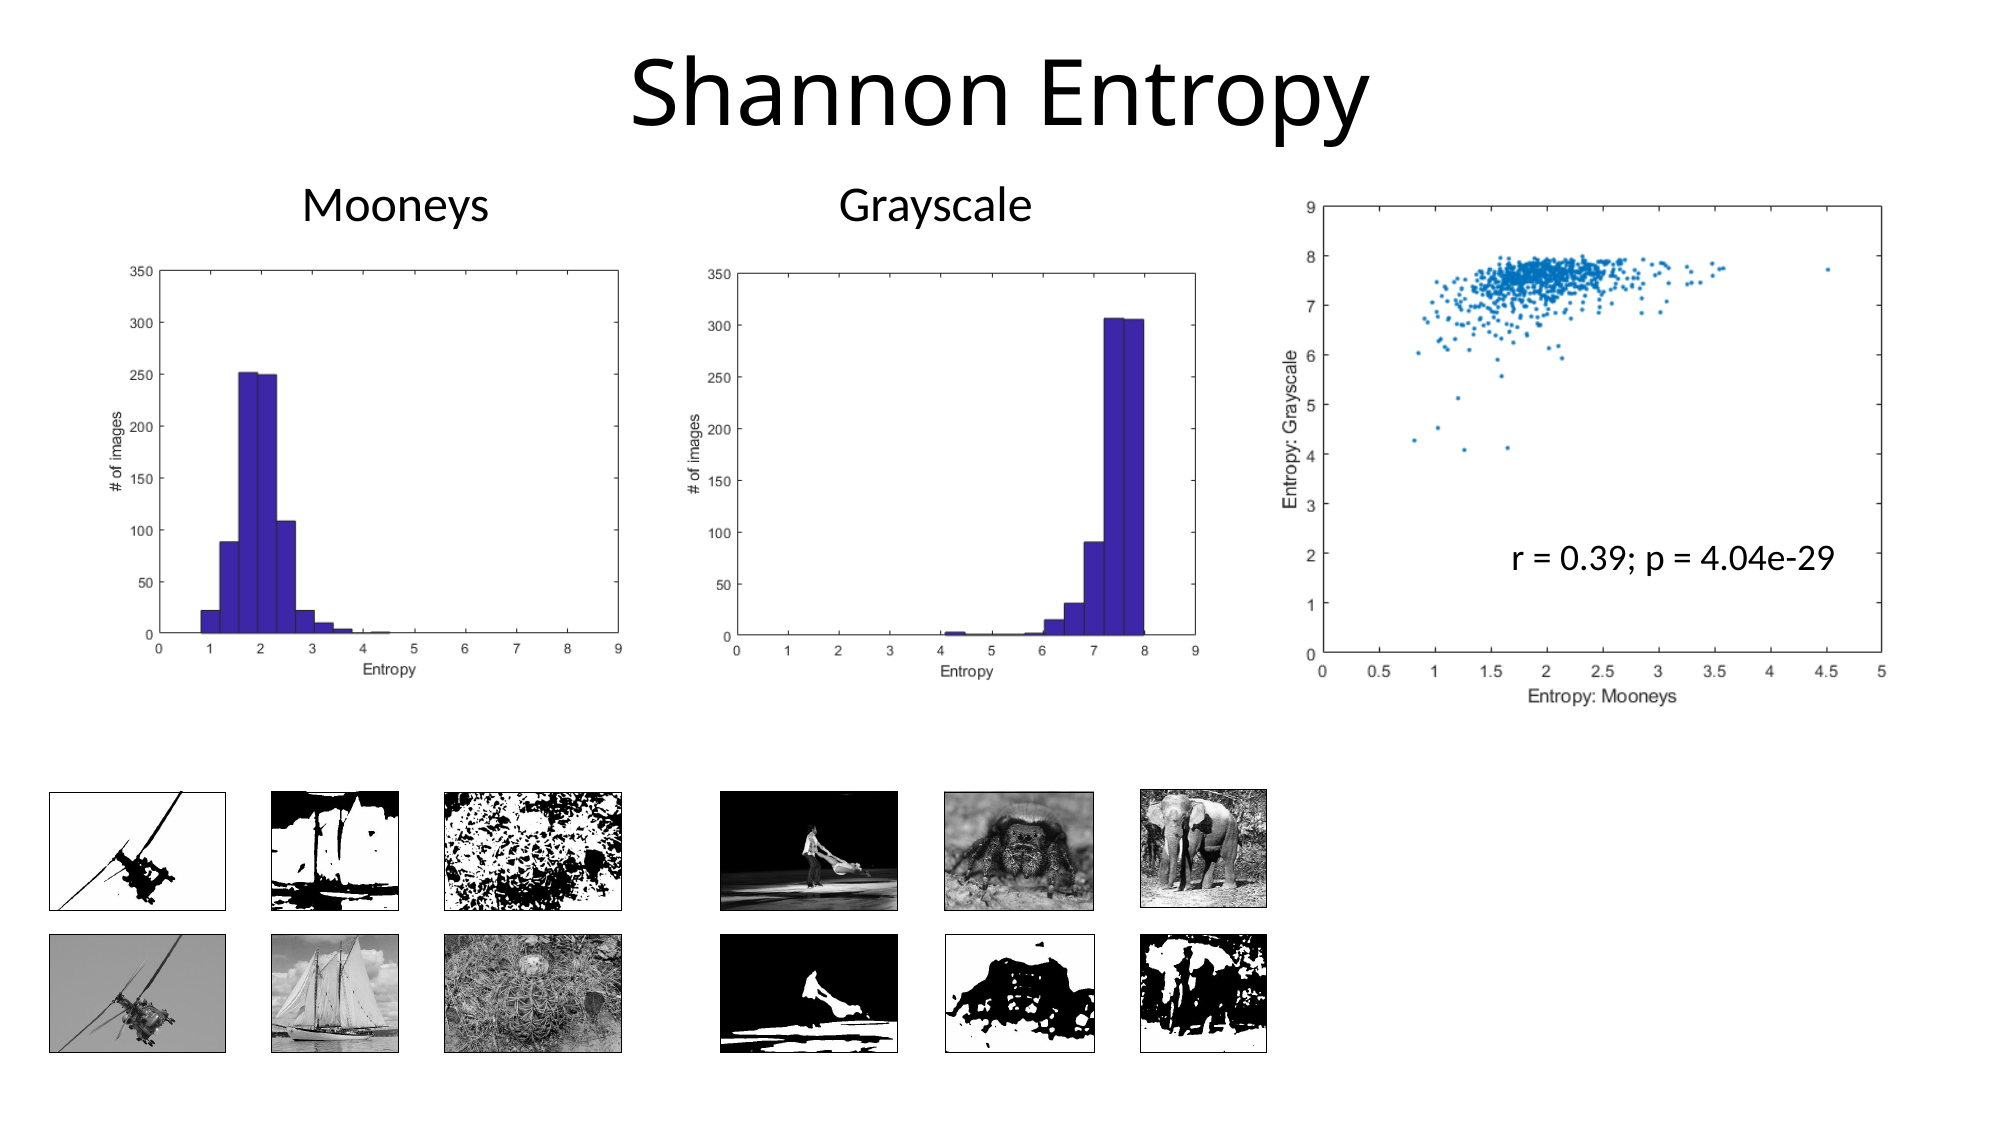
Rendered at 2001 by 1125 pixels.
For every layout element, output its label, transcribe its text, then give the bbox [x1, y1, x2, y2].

picture [82, 237, 1252, 684]
picture [48, 791, 226, 911]
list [1229, 165, 1951, 714]
picture [1140, 789, 1267, 908]
picture [48, 934, 226, 1053]
picture [720, 934, 898, 1053]
picture [720, 791, 898, 911]
picture [271, 934, 399, 1053]
picture [1140, 934, 1267, 1053]
picture [444, 792, 622, 911]
text_box Grayscale [824, 164, 1048, 240]
picture [444, 934, 622, 1053]
picture [944, 791, 1094, 911]
picture [271, 791, 399, 911]
picture [945, 934, 1095, 1053]
title Shannon Entropy [137, 26, 1863, 165]
text_box Mooneys [286, 164, 505, 237]
